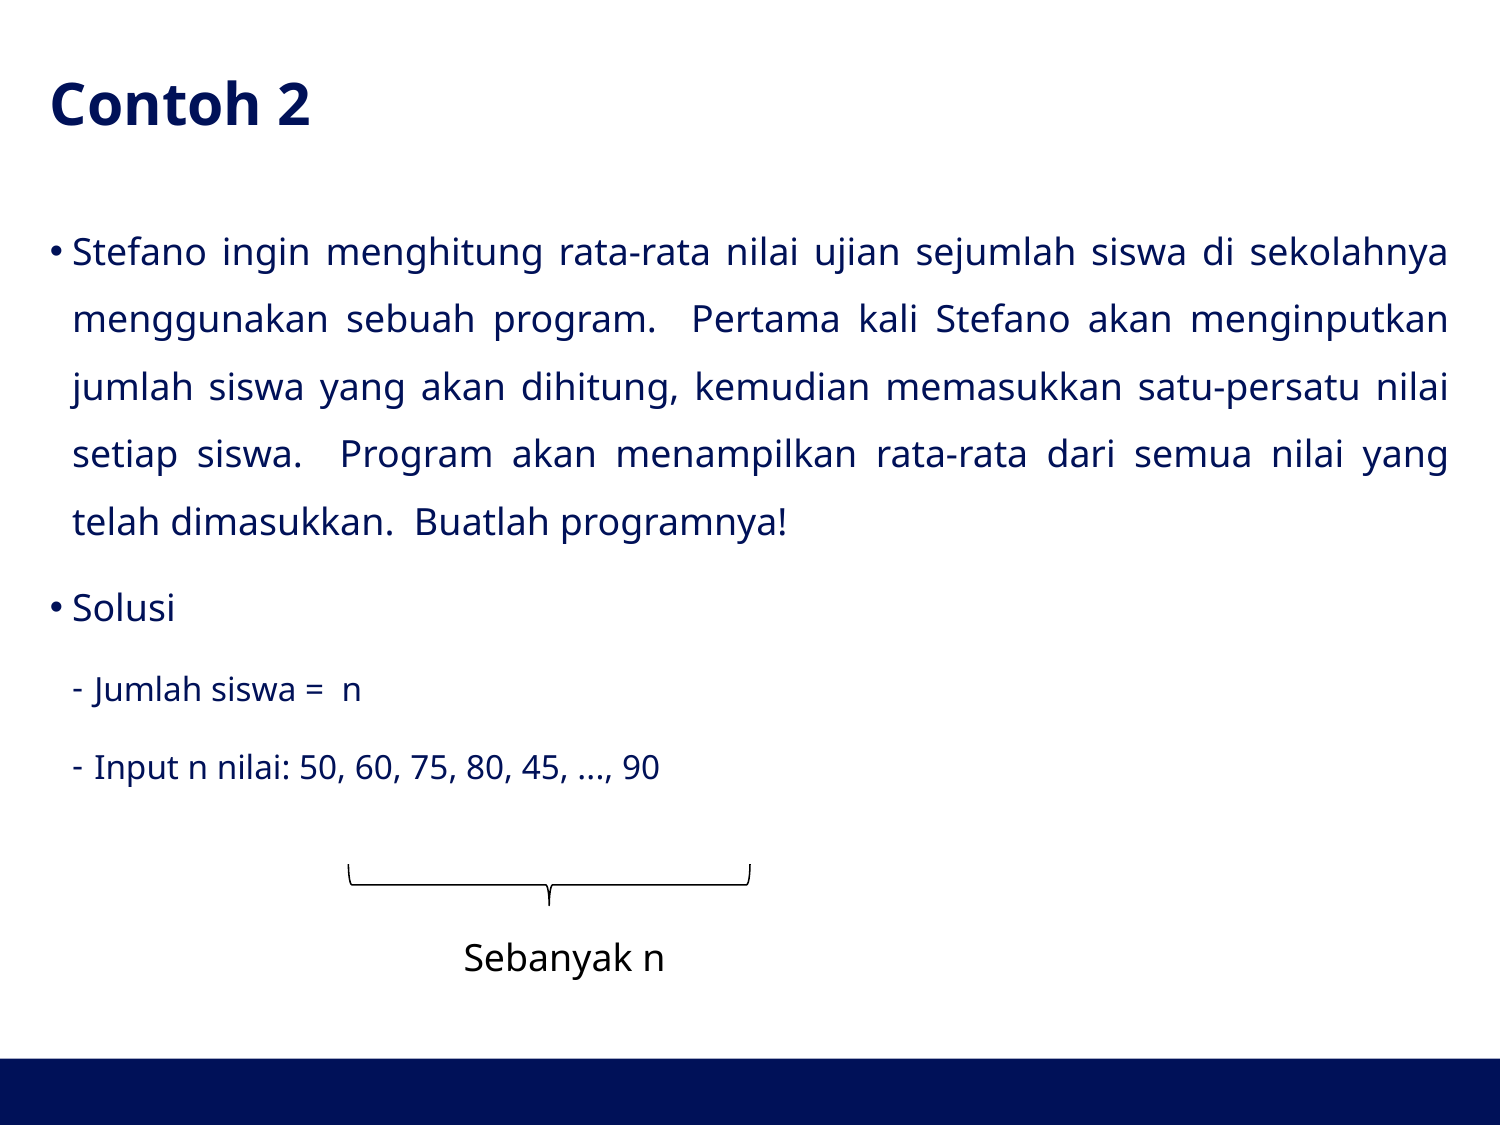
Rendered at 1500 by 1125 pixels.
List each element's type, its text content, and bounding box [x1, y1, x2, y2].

text_box Sebanyak n [448, 926, 681, 987]
title Contoh 2 [49, 66, 1451, 138]
list Stefano ingin menghitung rata-rata nilai ujian sejumlah siswa di sekolahnya menggunakan sebuah program. Pertama kali Stefano akan menginputkan jumlah siswa yang akan dihitung, kemudian memasukkan satu-persatu nilai setiap siswa. Program akan menampilkan rata-rata dari semua nilai yang telah dimasukkan. Buatlah programnya! Solusi Jumlah siswa = n Input n nilai: 50, 60, 75, 80, 45, ..., 90 [49, 205, 1451, 993]
text_box [347, 864, 751, 907]
